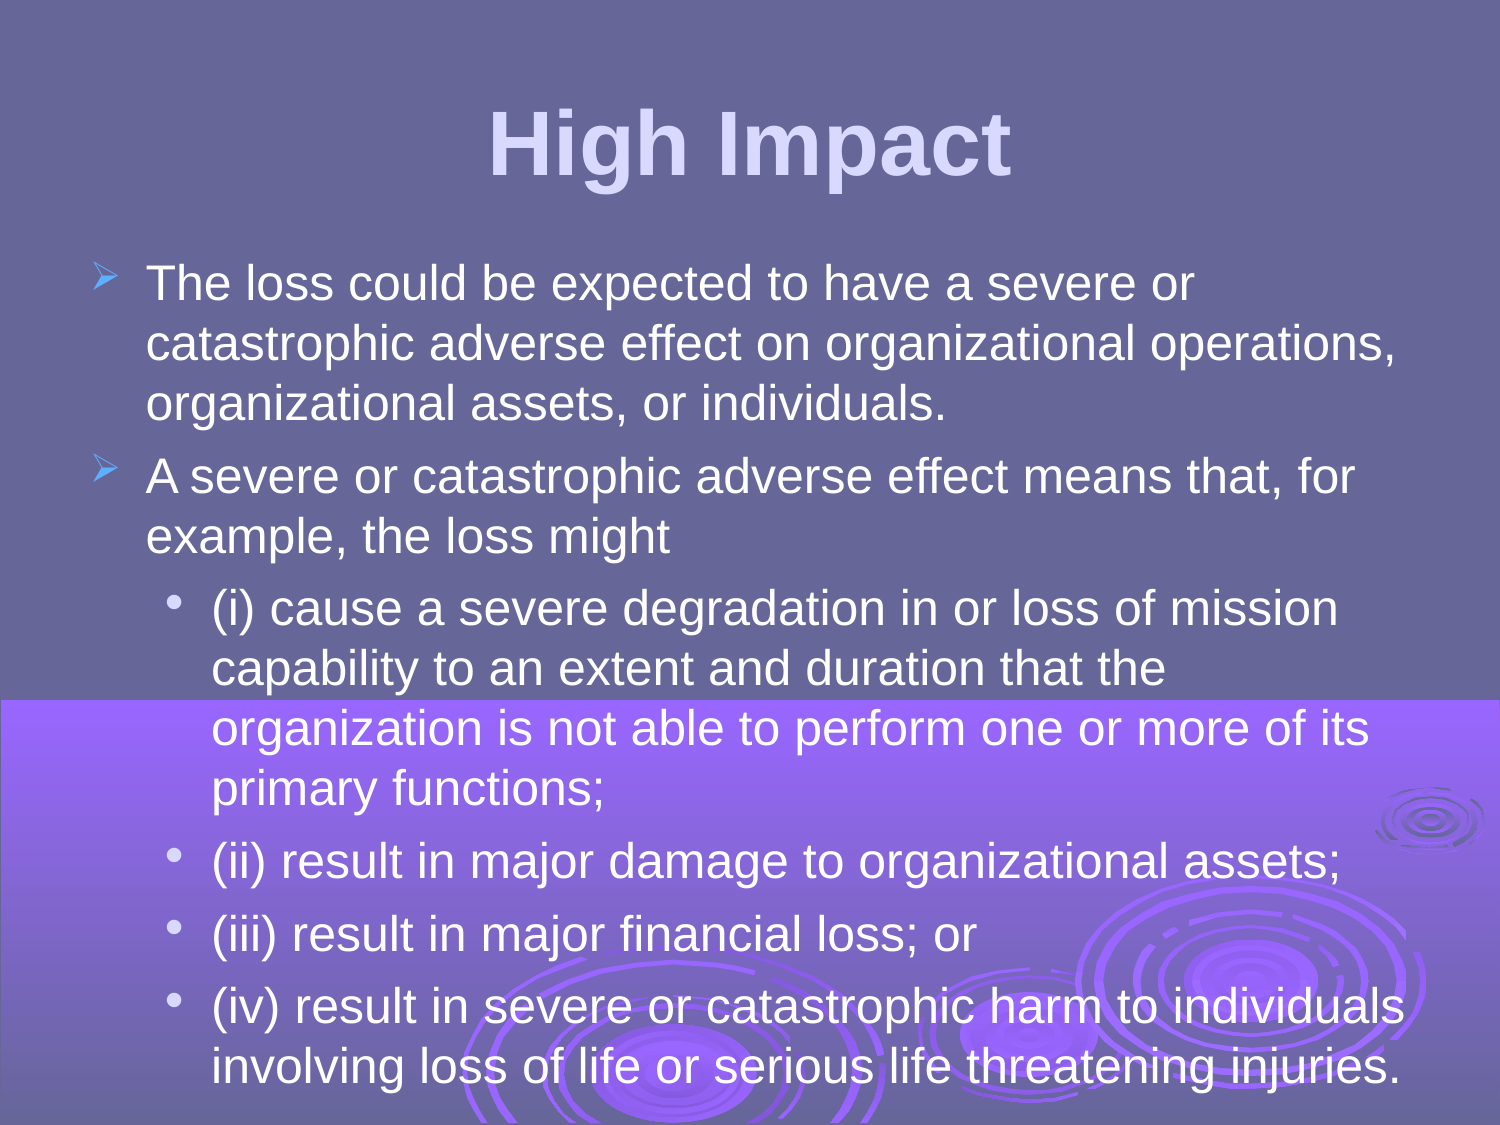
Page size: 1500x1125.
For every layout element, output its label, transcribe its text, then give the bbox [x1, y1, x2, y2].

text_box The loss could be expected to have a severe or catastrophic adverse effect on organizational operations, organizational assets, or individuals. A severe or catastrophic adverse effect means that, for example, the loss might (i) cause a severe degradation in or loss of mission capability to an extent and duration that the organization is not able to perform one or more of its primary functions; (ii) result in major damage to organizational assets; (iii) result in major financial loss; or (iv) result in severe or catastrophic harm to individuals involving loss of life or serious life threatening injuries. [74, 243, 1425, 1101]
text_box High Impact [74, 45, 1425, 233]
